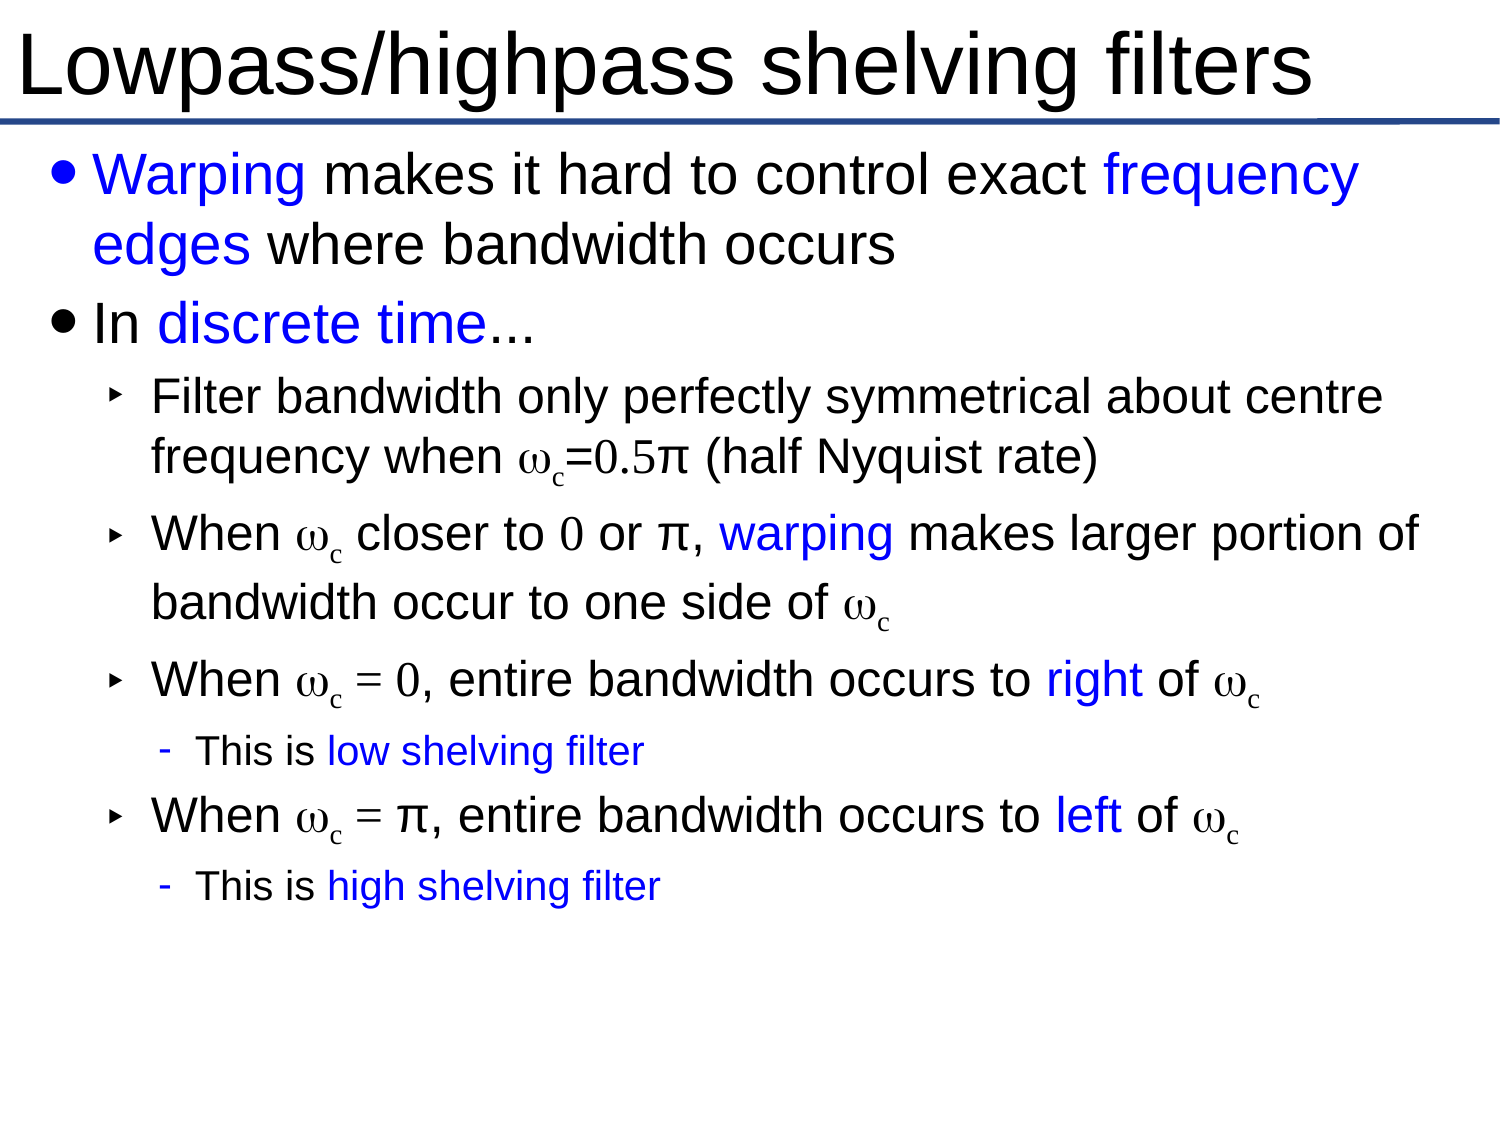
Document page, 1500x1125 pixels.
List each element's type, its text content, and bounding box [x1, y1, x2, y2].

list Warping makes it hard to control exact frequency edges where bandwidth occurs In discrete time... Filter bandwidth only perfectly symmetrical about centre frequency when wc=0.5π (half Nyquist rate) When wc closer to 0 or π, warping makes larger portion of bandwidth occur to one side of wc When wc = 0, entire bandwidth occurs to right of wc This is low shelving filter When wc = π, entire bandwidth occurs to left of wc This is high shelving filter [12, 129, 1492, 1117]
title Lowpass/highpass shelving filters [9, 5, 1489, 114]
